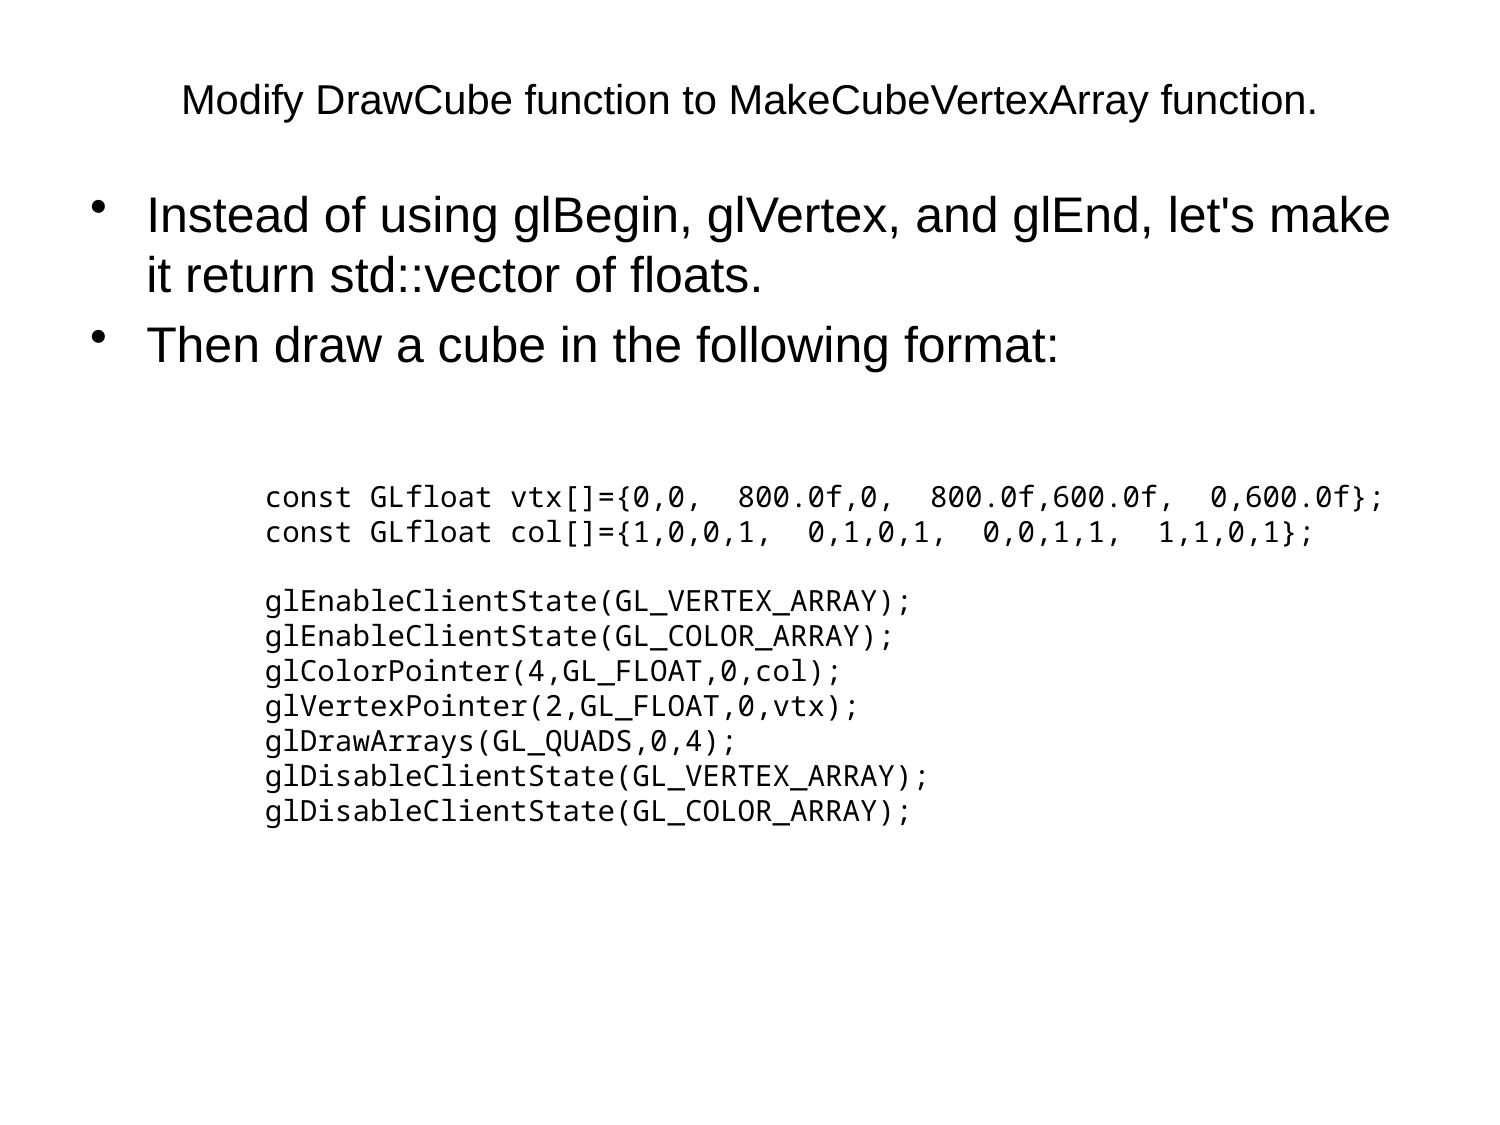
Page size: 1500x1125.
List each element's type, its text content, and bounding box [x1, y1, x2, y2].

text_box const GLfloat vtx[]={0,0, 800.0f,0, 800.0f,600.0f, 0,600.0f}; const GLfloat col[]={1,0,0,1, 0,1,0,1, 0,0,1,1, 1,1,0,1}; glEnableClientState(GL_VERTEX_ARRAY); glEnableClientState(GL_COLOR_ARRAY); glColorPointer(4,GL_FLOAT,0,col); glVertexPointer(2,GL_FLOAT,0,vtx); glDrawArrays(GL_QUADS,0,4); glDisableClientState(GL_VERTEX_ARRAY); glDisableClientState(GL_COLOR_ARRAY); [100, 470, 1400, 870]
title Modify DrawCube function to MakeCubeVertexArray function. [75, 45, 1425, 150]
list Instead of using glBegin, glVertex, and glEnd, let's make it return std::vector of floats. Then draw a cube in the following format: [75, 174, 1425, 1005]
